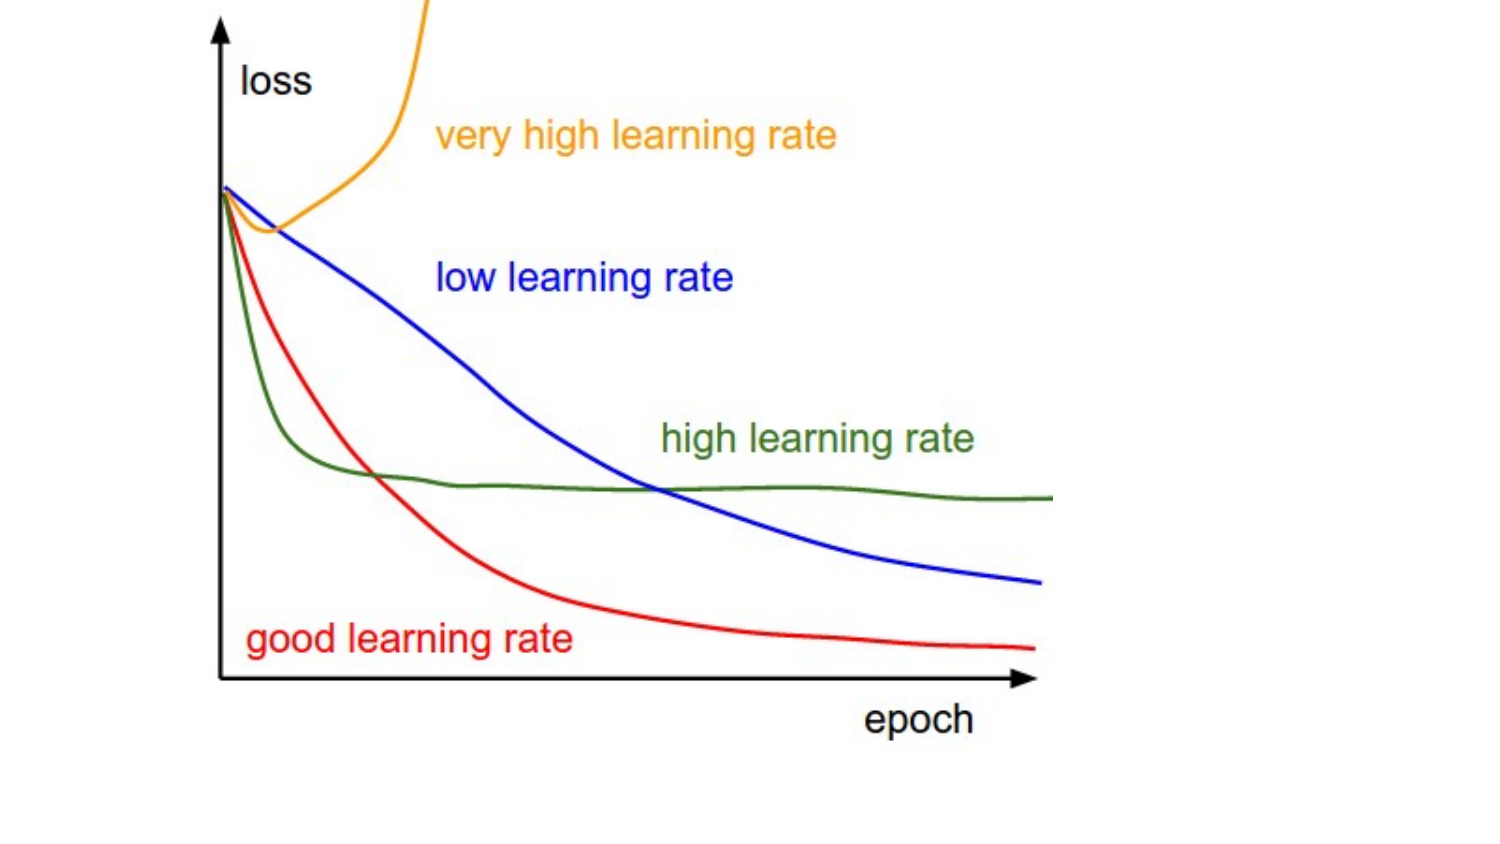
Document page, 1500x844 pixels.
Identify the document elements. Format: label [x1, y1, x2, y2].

list [194, 0, 1053, 754]
